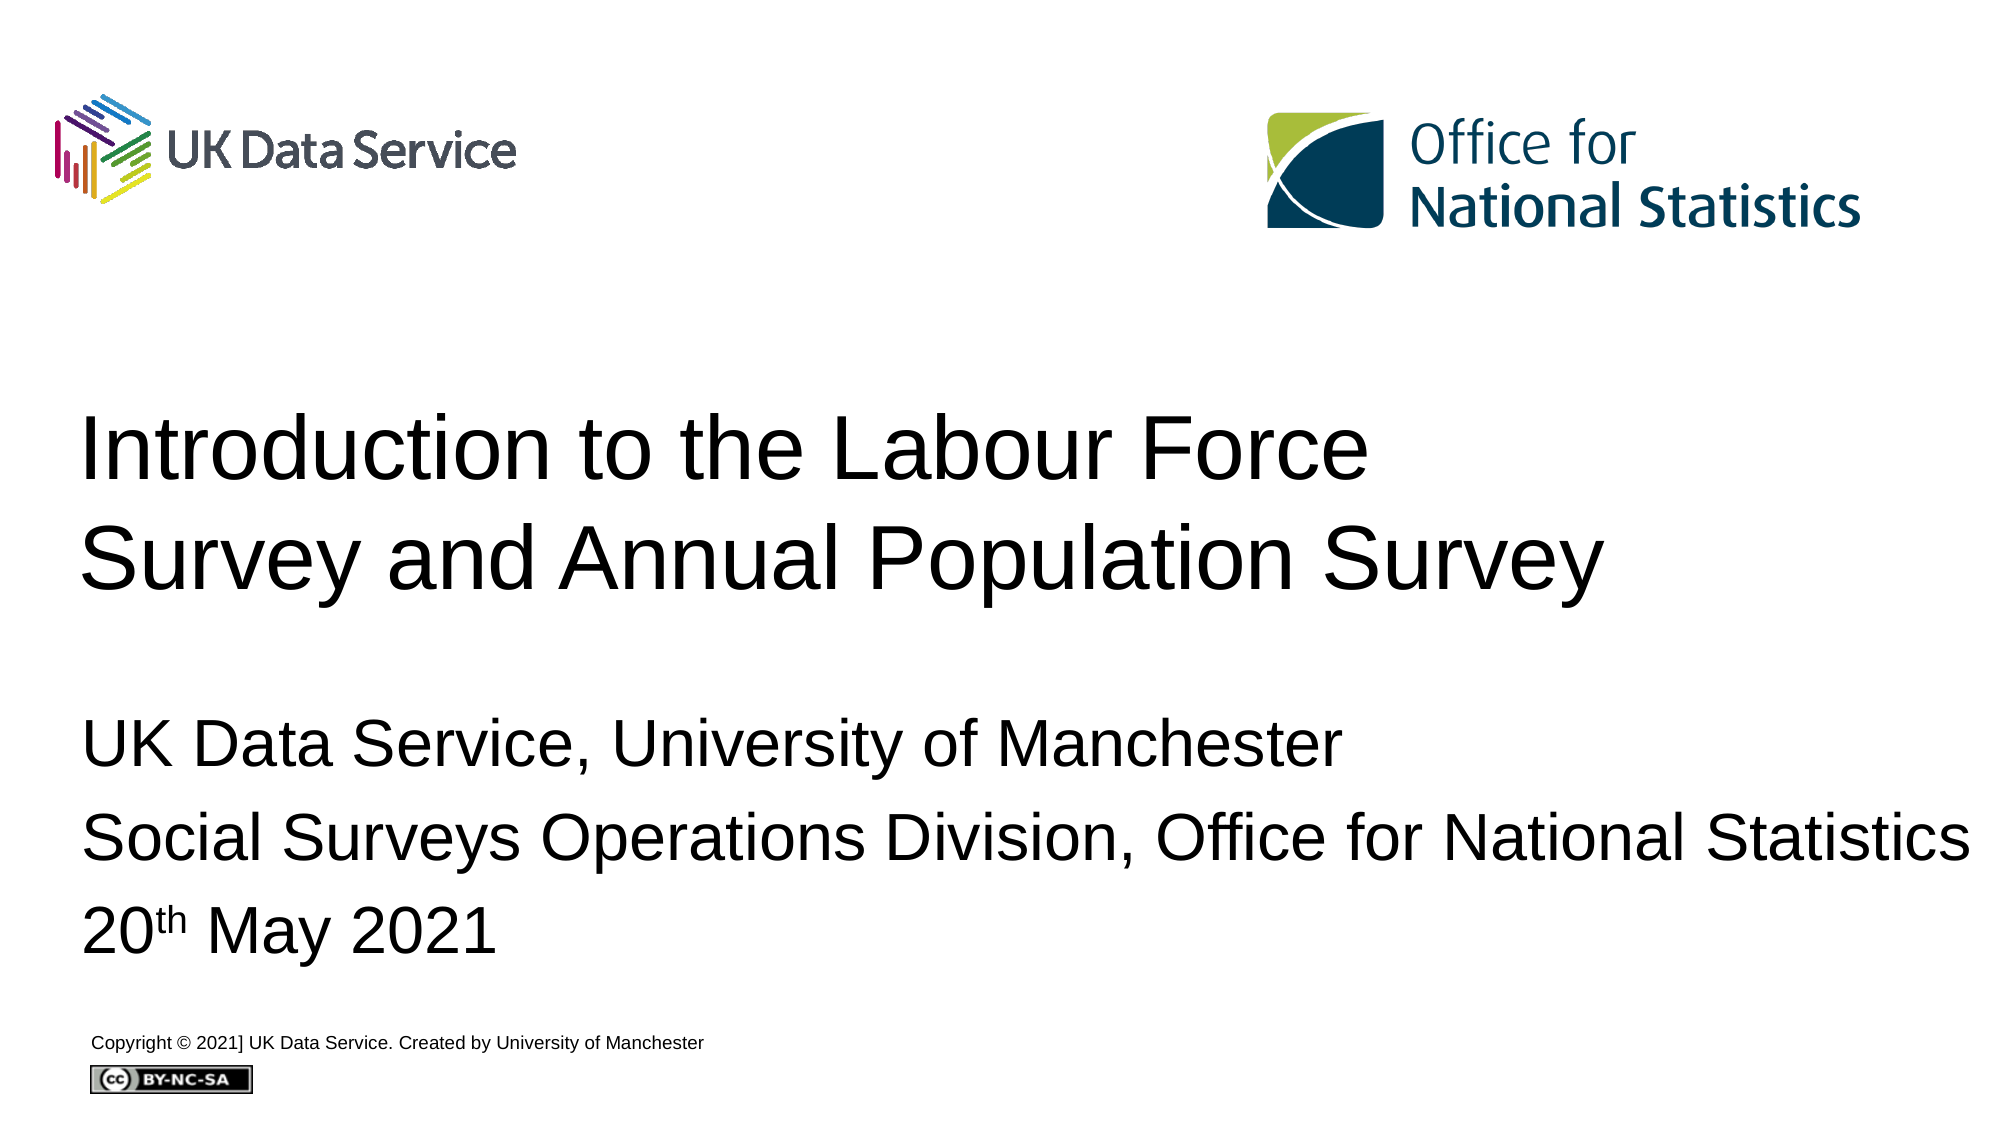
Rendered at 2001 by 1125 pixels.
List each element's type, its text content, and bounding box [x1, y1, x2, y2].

picture [55, 94, 516, 204]
list UK Data Service, University of Manchester Social Surveys Operations Division, Office for National Statistics 20th May 2021 [66, 692, 2000, 868]
picture [90, 1065, 253, 1094]
title Introduction to the Labour Force Survey and Annual Population Survey [63, 380, 1655, 617]
picture [1247, 95, 1879, 247]
